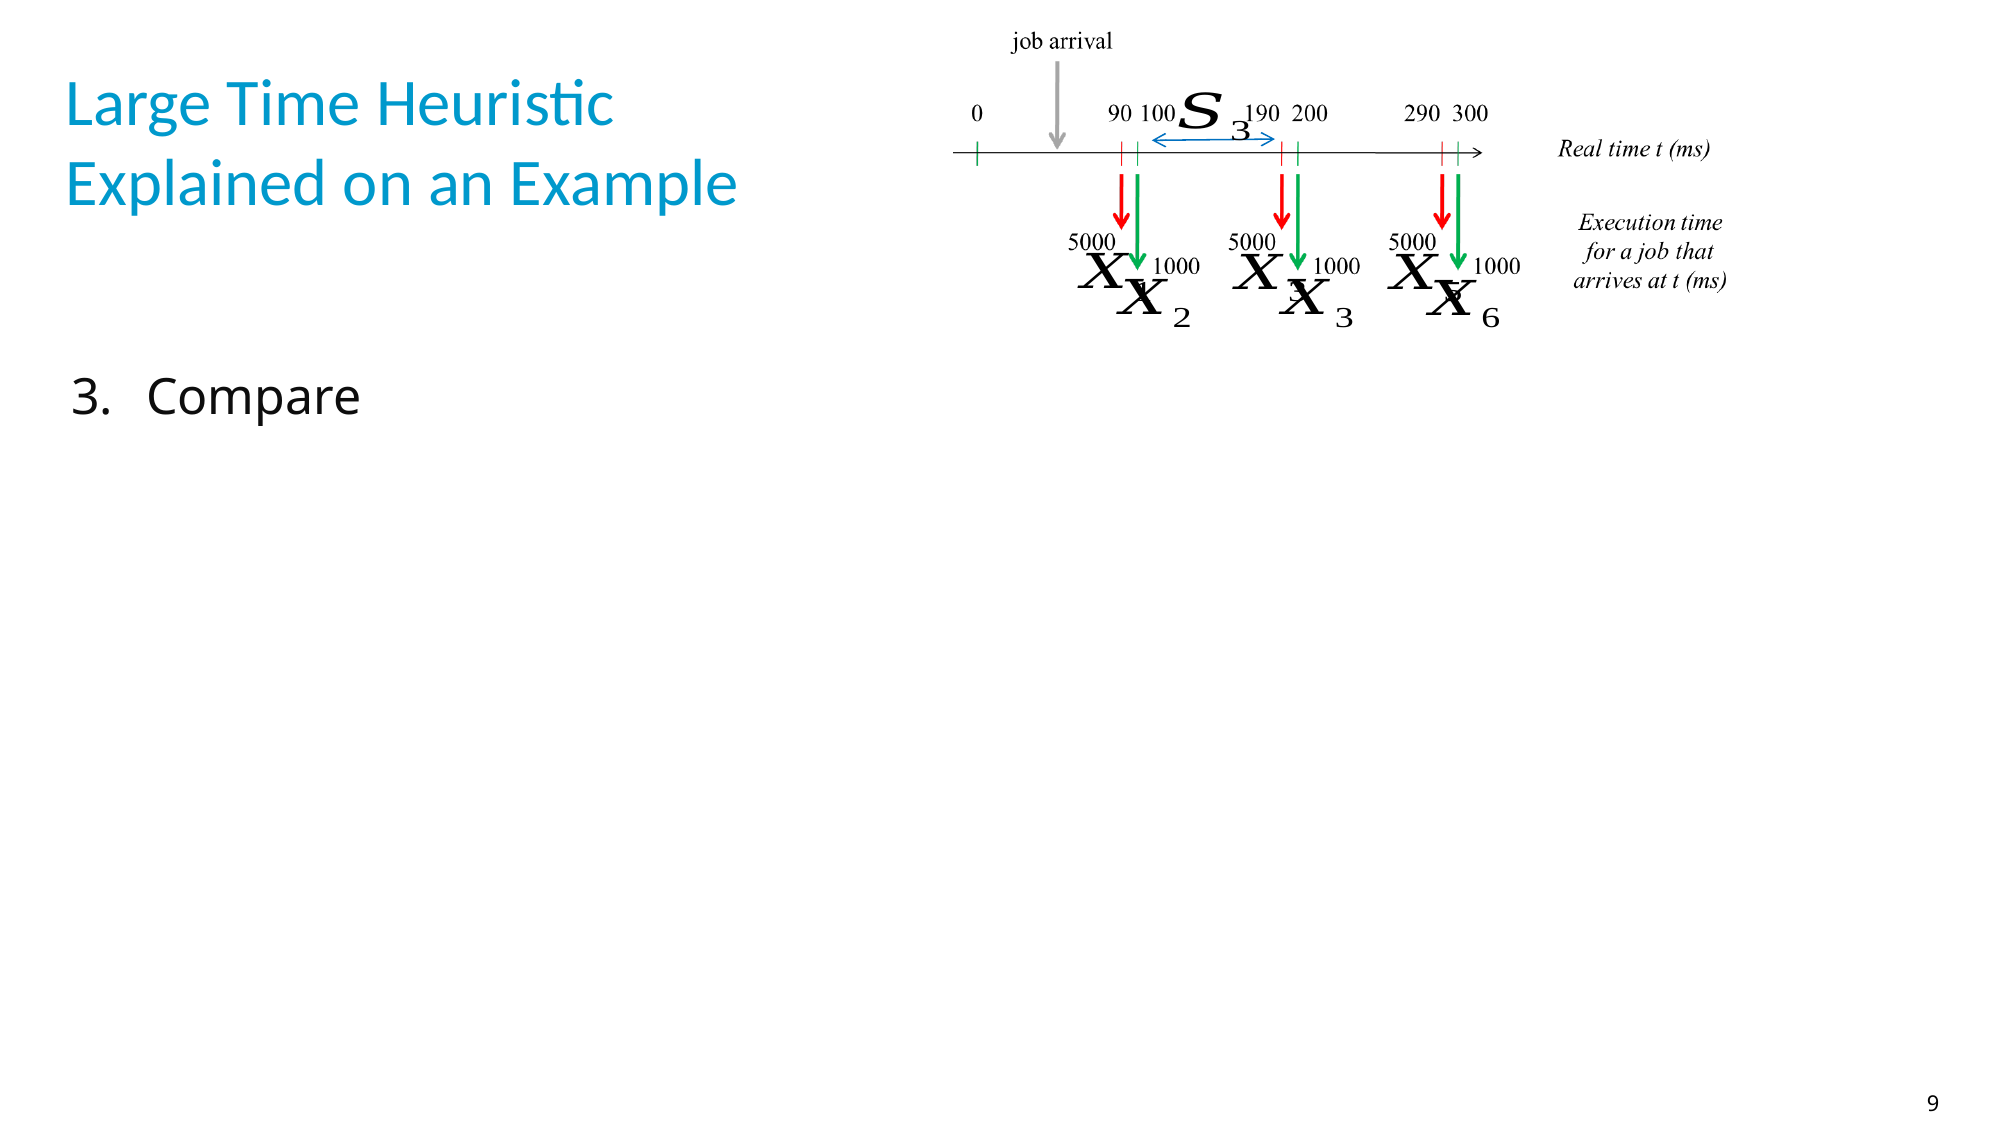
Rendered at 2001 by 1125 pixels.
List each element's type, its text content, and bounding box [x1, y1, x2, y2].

footer 9 [1866, 1082, 2000, 1125]
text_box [1073, 42, 1503, 334]
title Large Time Heuristic Explained on an Example [50, 64, 887, 214]
picture [953, 17, 1746, 308]
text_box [1151, 85, 1276, 147]
